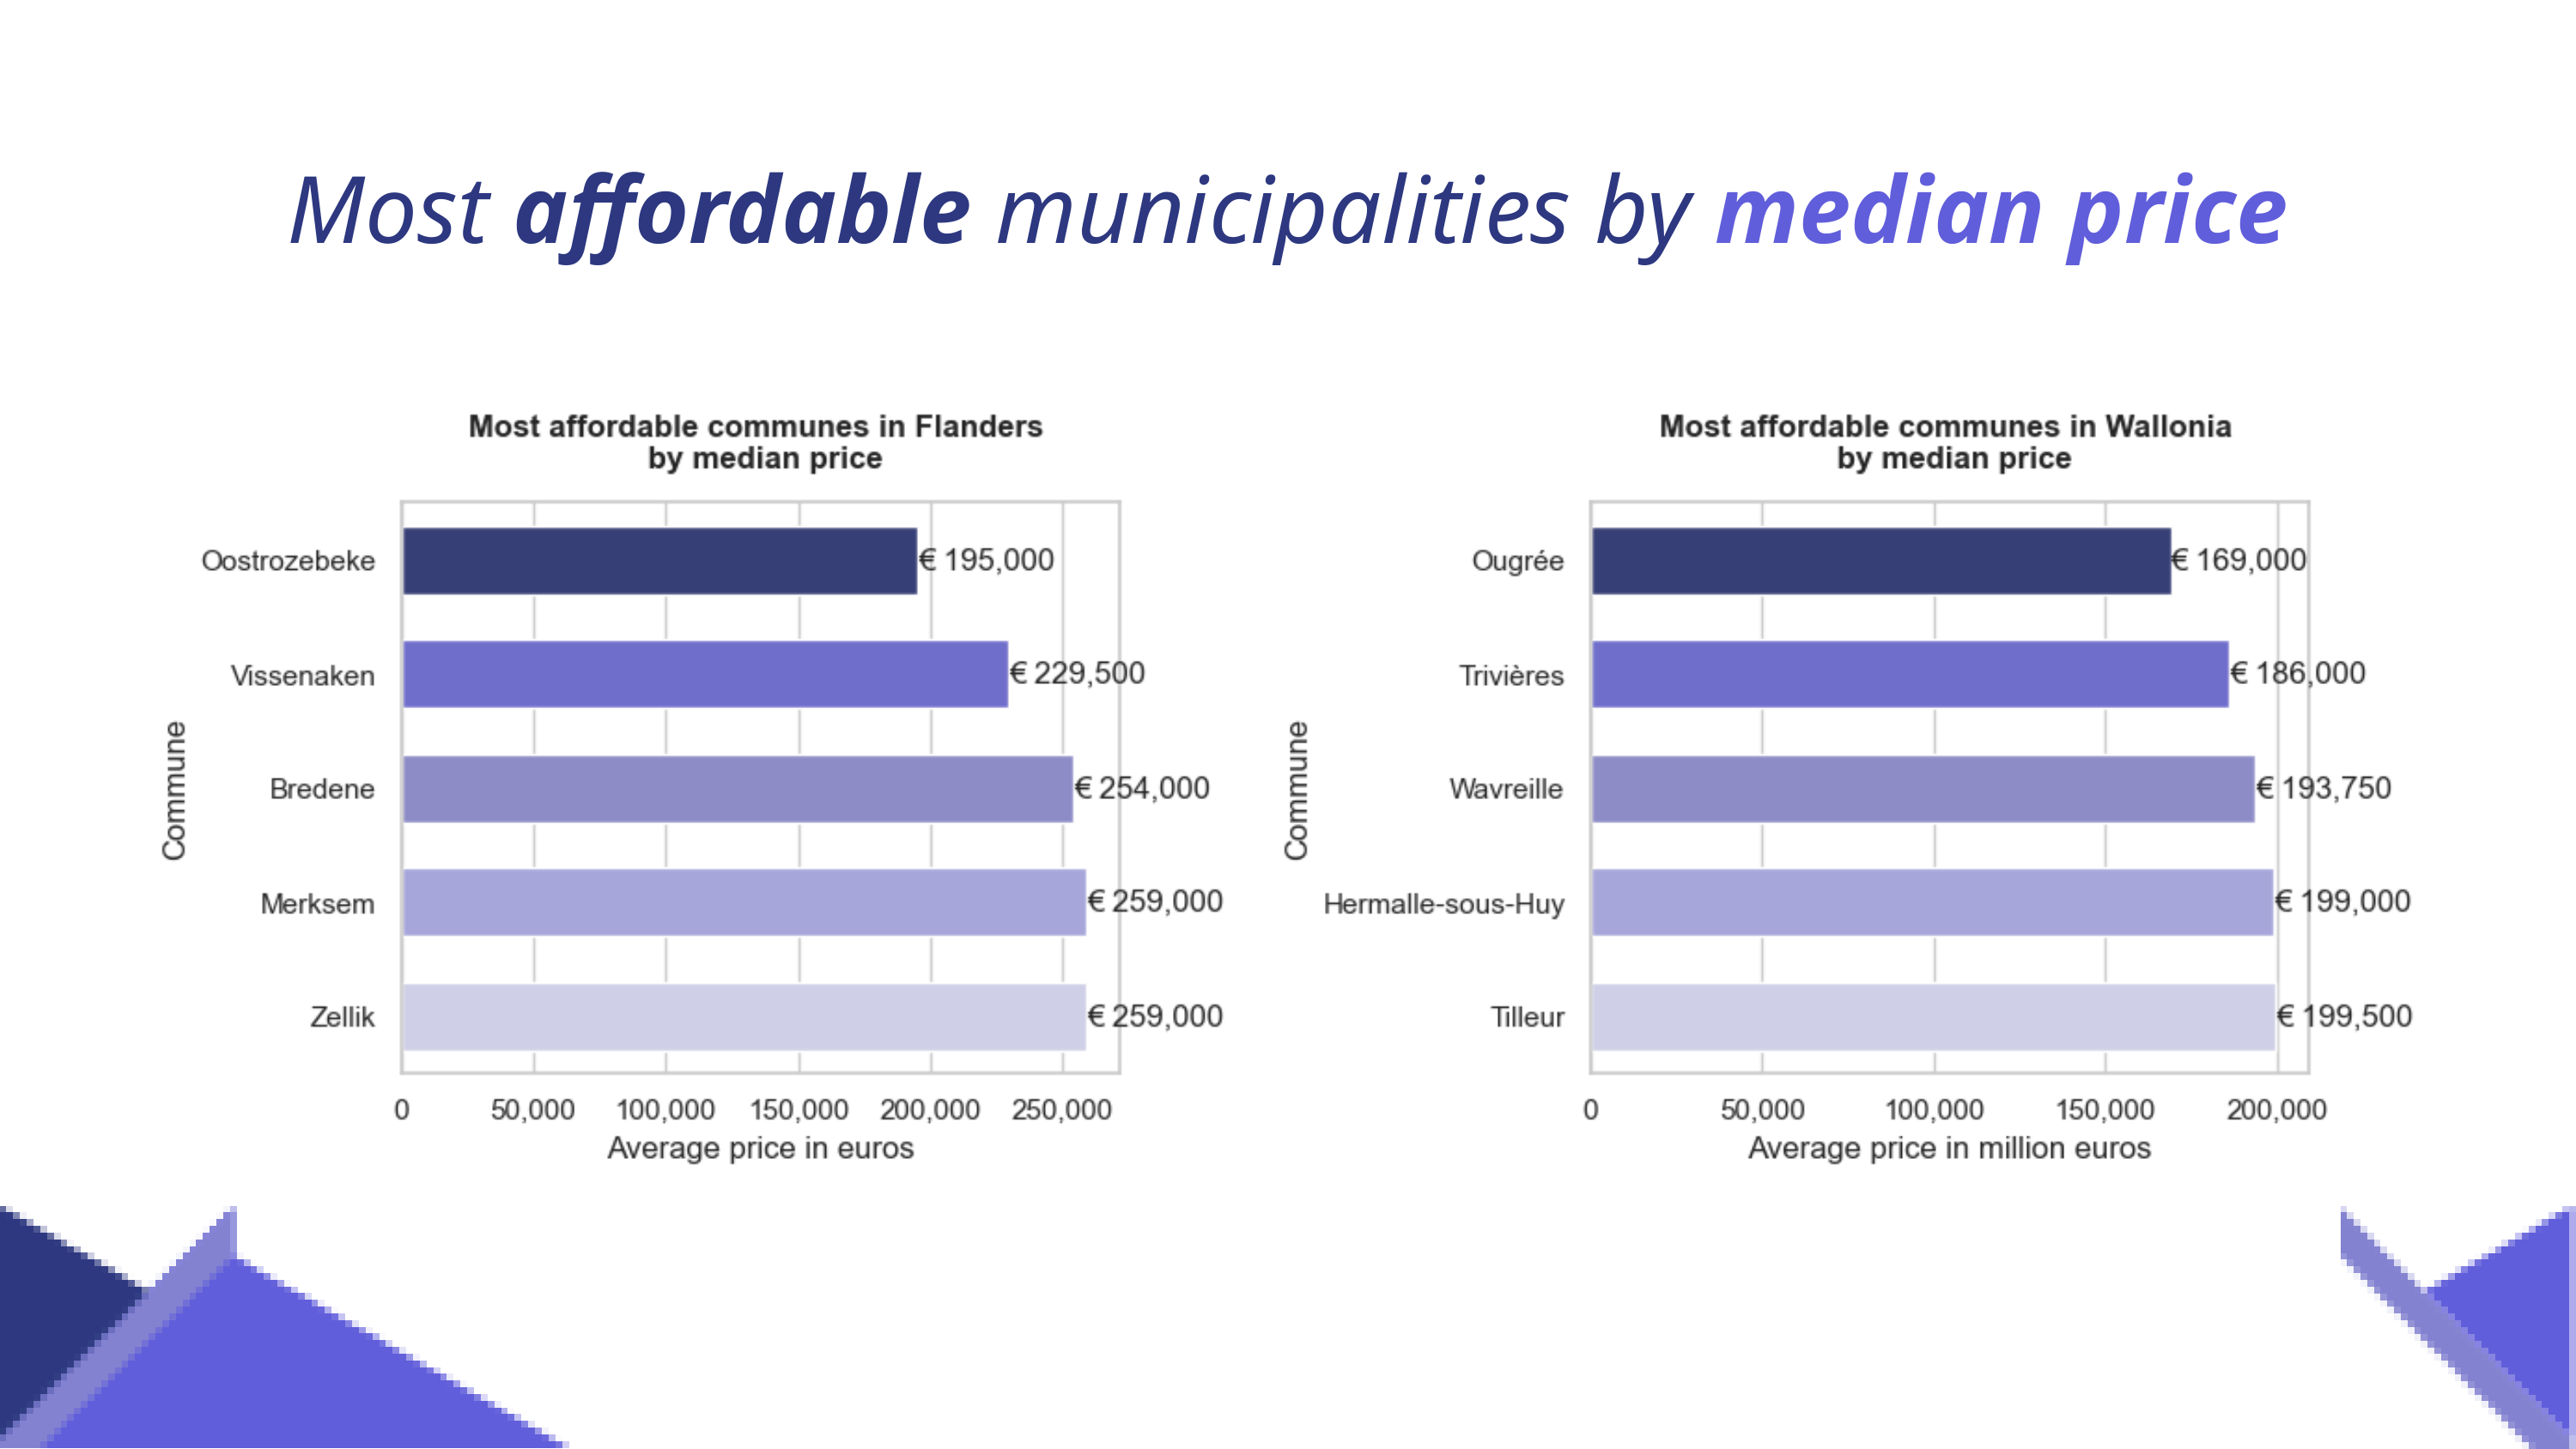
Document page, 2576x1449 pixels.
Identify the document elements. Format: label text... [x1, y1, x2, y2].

text_box [144, 397, 1241, 1181]
text_box [2341, 1206, 2576, 1449]
text_box [1267, 397, 2432, 1181]
text_box [0, 1206, 569, 1448]
text_box Most affordable municipalities by median price [222, 131, 2354, 262]
